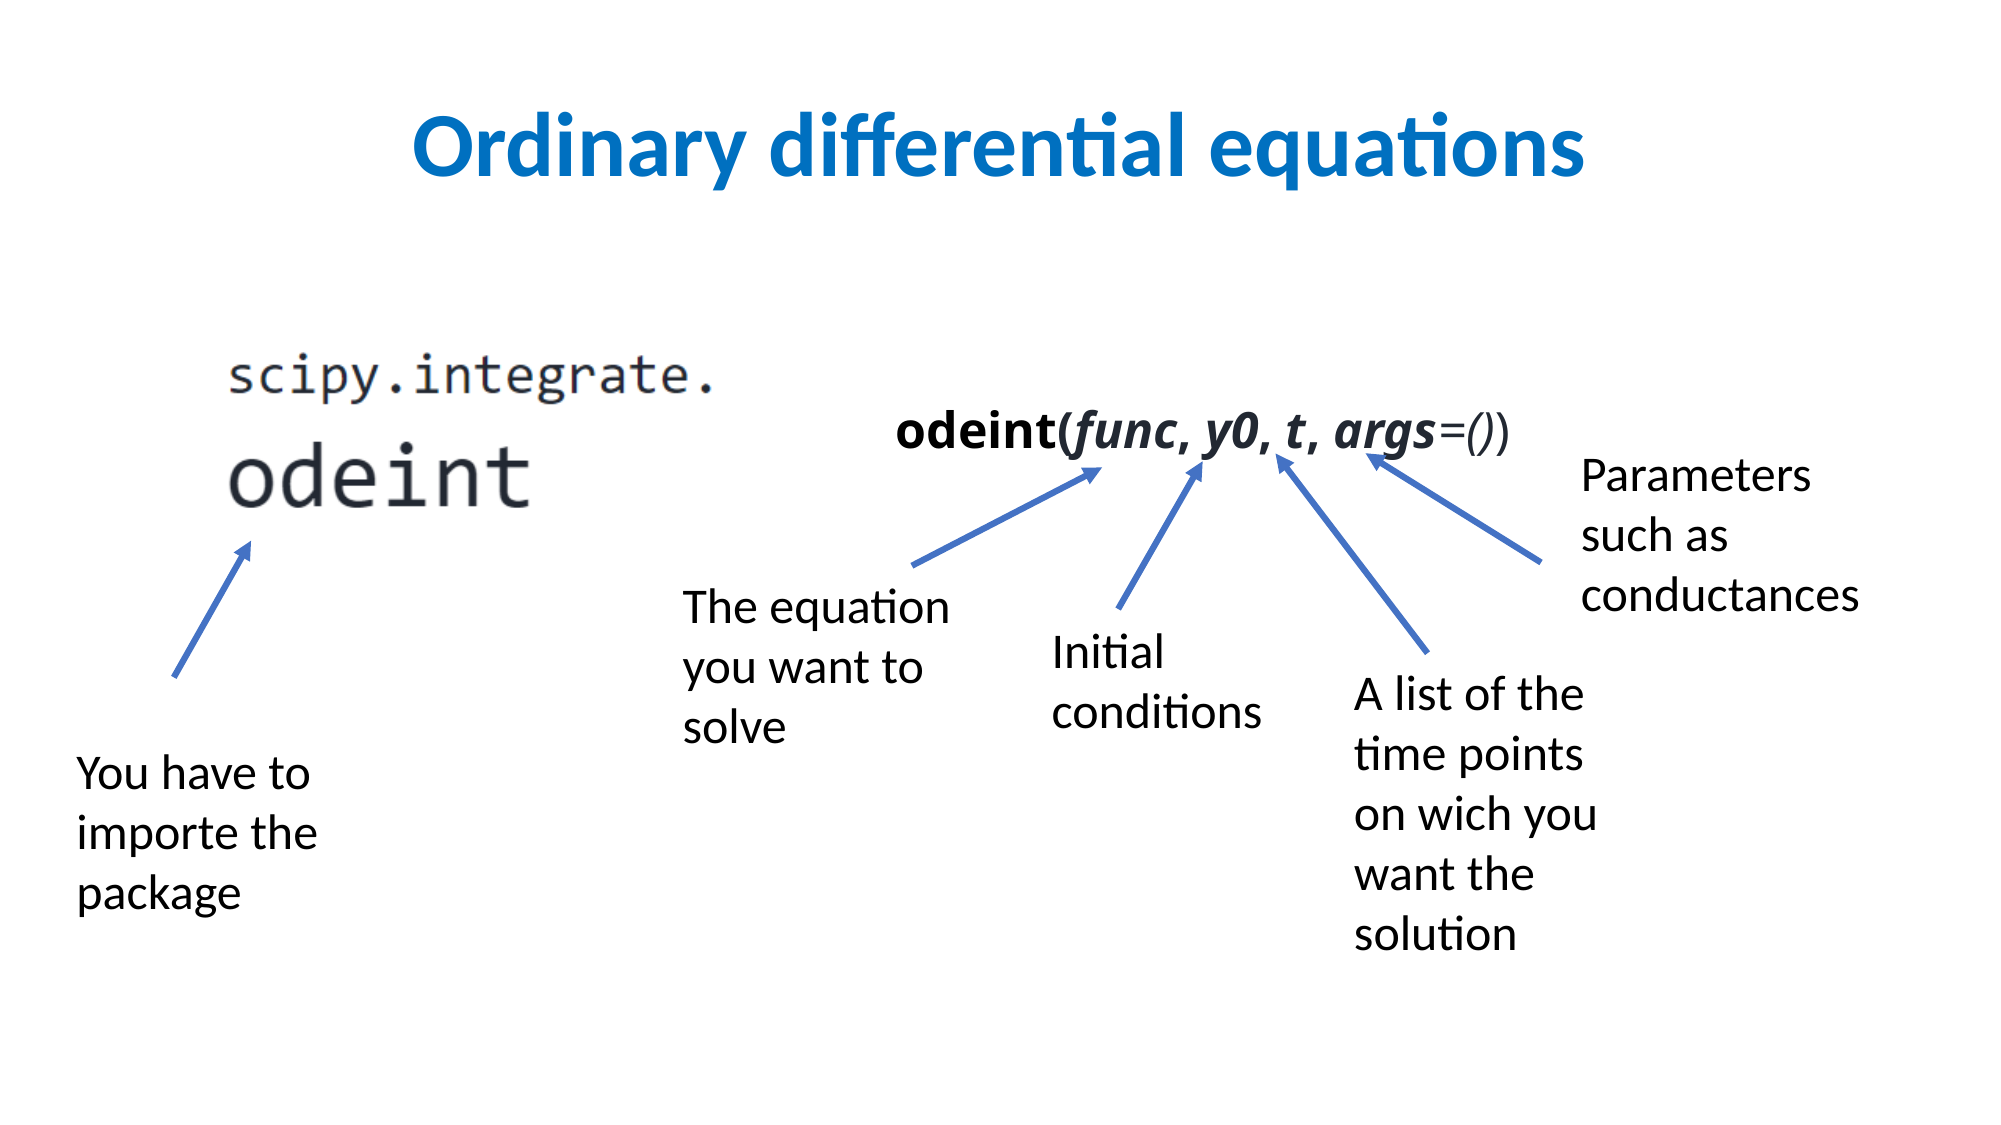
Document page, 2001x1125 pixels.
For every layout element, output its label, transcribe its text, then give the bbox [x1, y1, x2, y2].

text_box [1275, 453, 1428, 654]
text_box odeint(func, y0, t, args=()) [880, 391, 1525, 467]
text_box Ordinary differential equations [397, 77, 1603, 202]
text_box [1118, 461, 1203, 609]
text_box You have to importe the package [61, 731, 441, 927]
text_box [911, 467, 1103, 566]
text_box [1365, 453, 1541, 563]
picture [173, 307, 796, 541]
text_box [173, 540, 252, 678]
text_box Initial conditions [1036, 611, 1298, 746]
text_box Parameters such as conductances [1566, 433, 1884, 629]
text_box A list of the time points on wich you want the solution [1339, 653, 1641, 968]
text_box The equation you want to solve [667, 565, 1008, 761]
